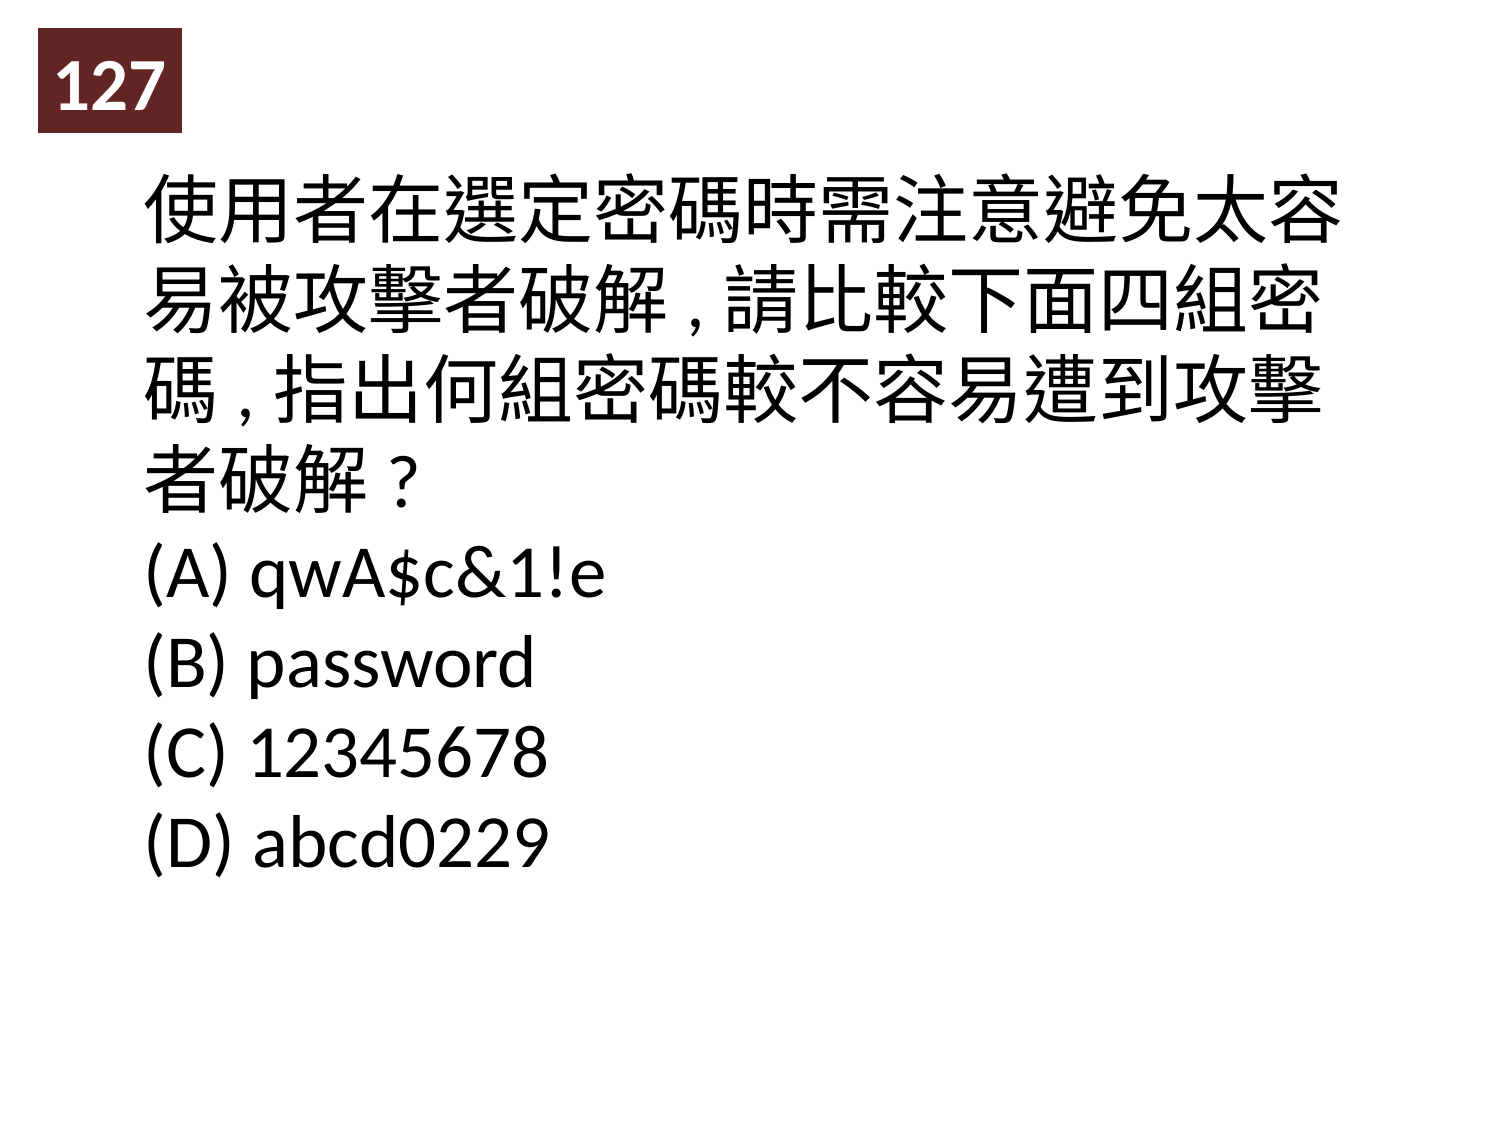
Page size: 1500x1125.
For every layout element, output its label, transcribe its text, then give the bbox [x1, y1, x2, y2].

text_box 127 [38, 28, 182, 133]
text_box 使用者在選定密碼時需注意避免太容易被攻擊者破解,請比較下面四組密碼,指出何組密碼較不容易遭到攻擊者破解? (A) qwA$c&1!e (B) password (C) 12345678 (D) abcd0229 [128, 155, 1372, 890]
